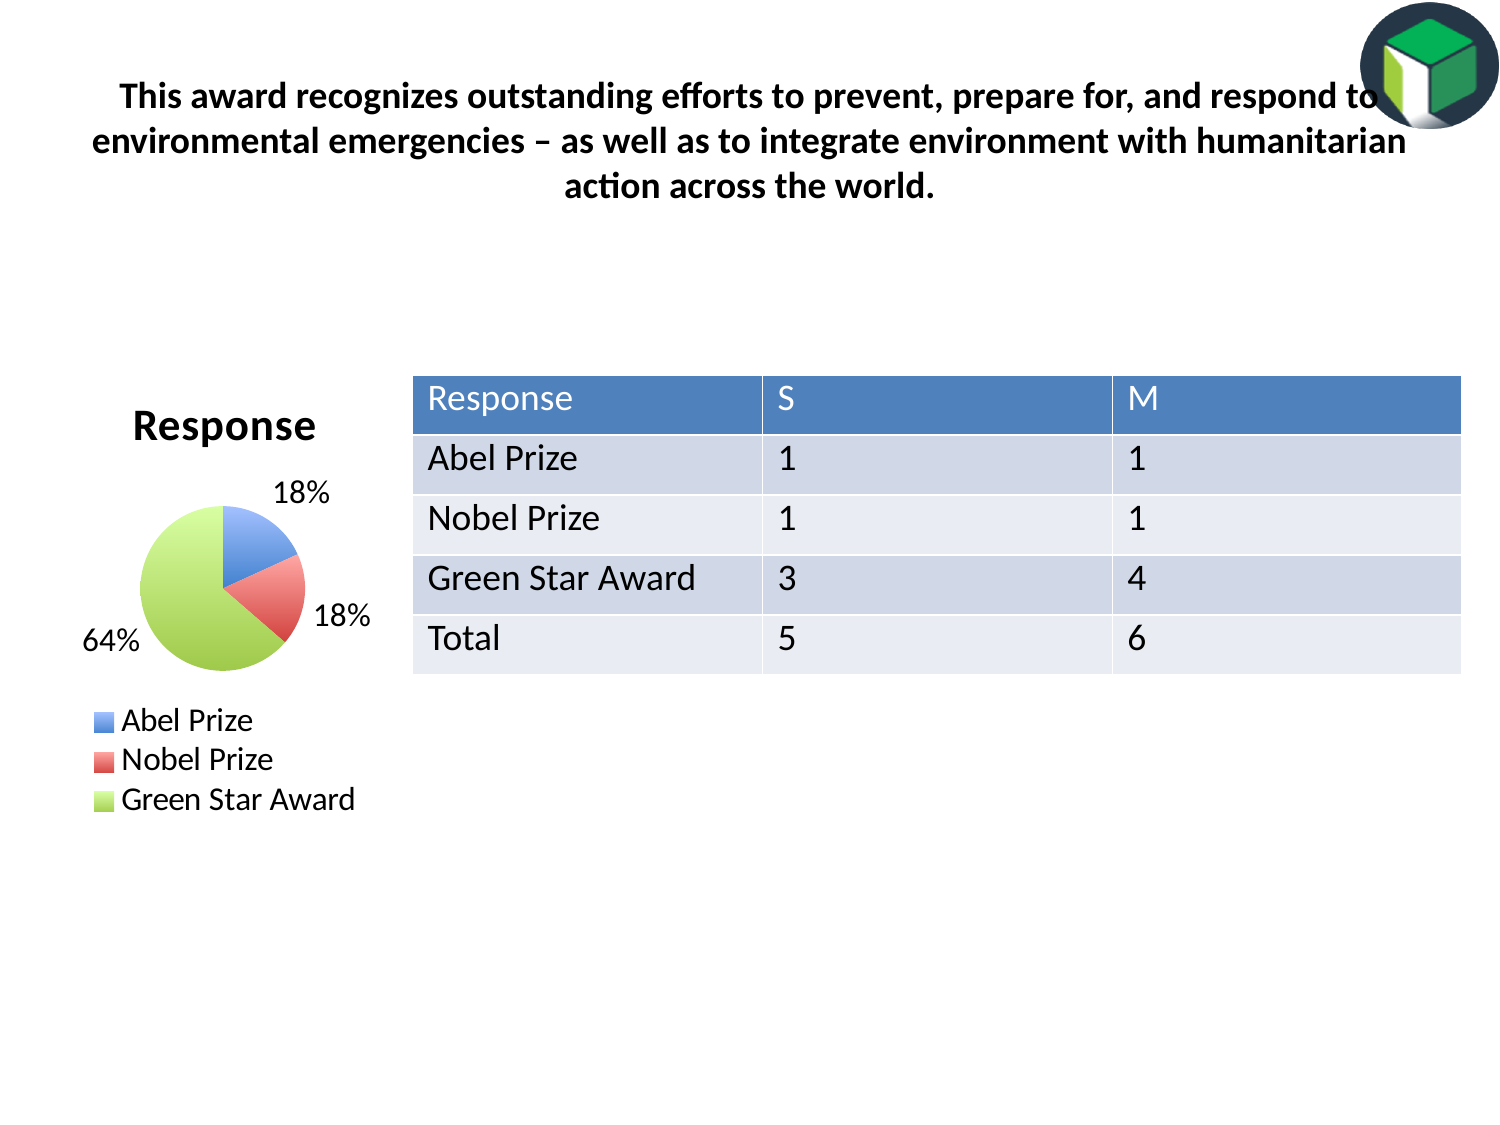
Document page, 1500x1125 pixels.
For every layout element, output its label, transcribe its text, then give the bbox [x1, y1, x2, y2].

table_cell 3 [763, 556, 1112, 614]
picture [1360, 2, 1499, 130]
table_cell Nobel Prize [454, 496, 762, 554]
chart [0, 374, 451, 826]
table_cell 6 [1113, 616, 1461, 674]
table_cell 5 [763, 616, 1112, 674]
table_header M [1113, 376, 1461, 434]
table_header S [763, 376, 1112, 434]
table_header Response [452, 376, 762, 434]
table_cell Total [454, 616, 762, 674]
table_cell Green Star Award [454, 556, 762, 614]
table_cell 1 [1113, 436, 1461, 494]
title This award recognizes outstanding efforts to prevent, prepare for, and respond to environmental emergencies – as well as to integrate environment with humanitarian action across the world. [75, 45, 1425, 233]
table_cell 1 [763, 496, 1112, 554]
table_cell 1 [763, 436, 1112, 494]
table_cell 4 [1113, 556, 1461, 614]
table_cell Abel Prize [454, 436, 762, 494]
table_cell 1 [1113, 496, 1461, 554]
